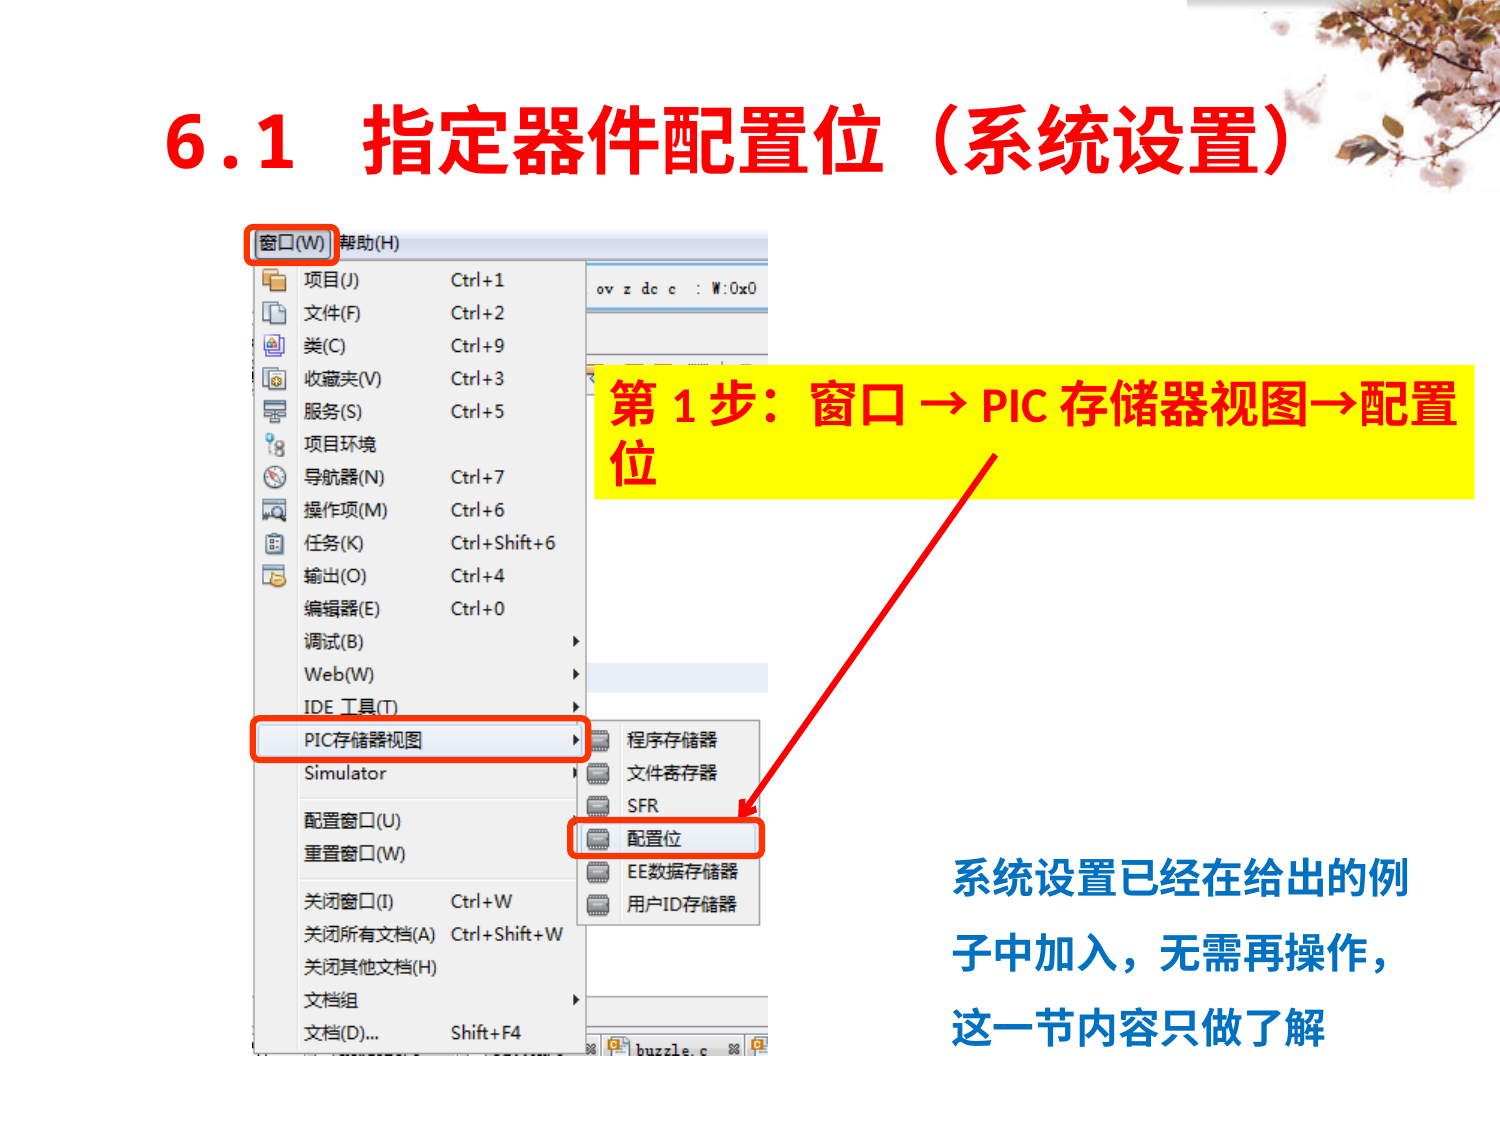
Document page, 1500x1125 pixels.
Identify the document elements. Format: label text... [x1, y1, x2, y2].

text_box 系统设置已经在给出的例子中加入，无需再操作，这一节内容只做了解 [936, 819, 1436, 1060]
title 6.1 指定器件配置位（系统设置） [74, 44, 1426, 233]
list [252, 226, 769, 1056]
picture [1187, 0, 1500, 193]
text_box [683, 508, 1050, 767]
text_box 第1步：窗口 →PIC存储器视图→配置位 [773, 364, 1475, 500]
